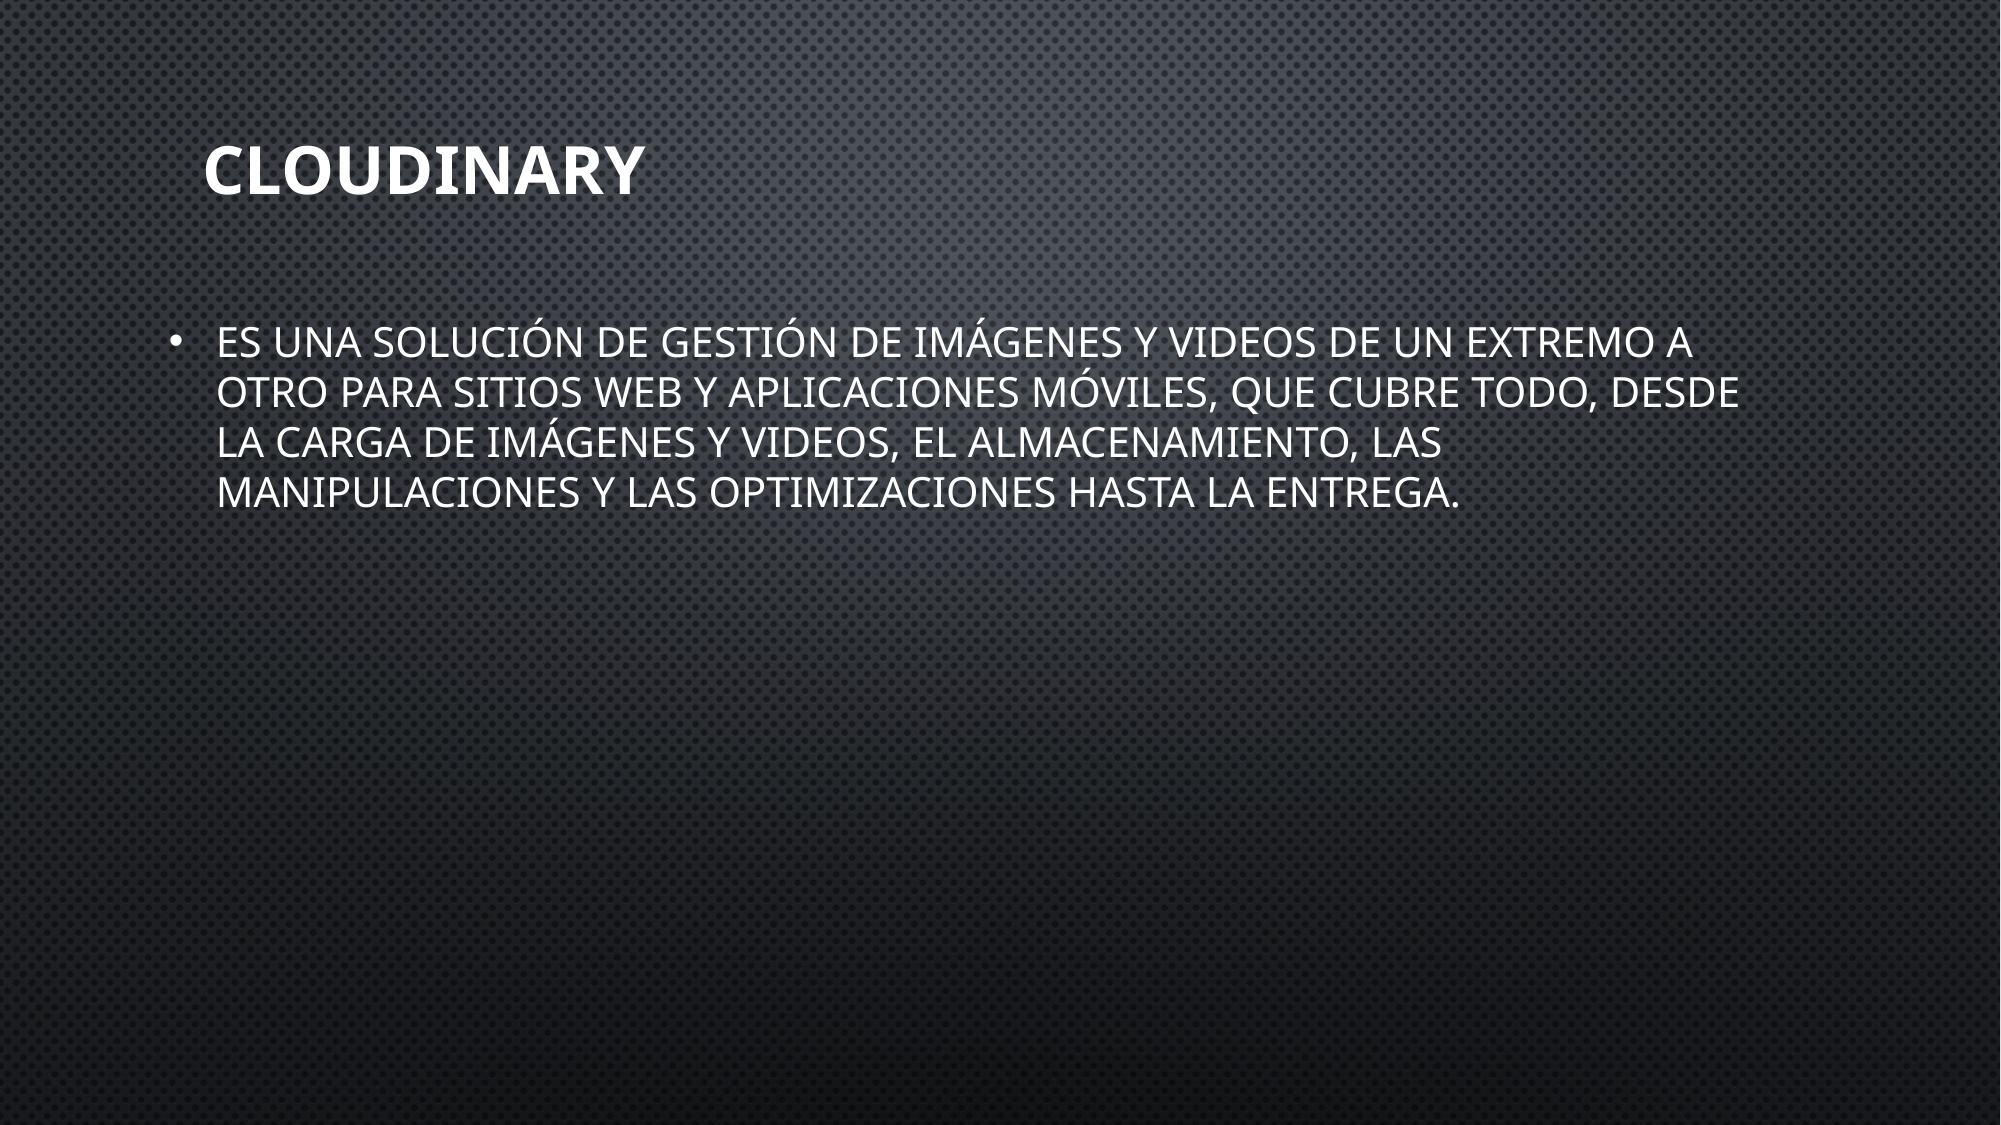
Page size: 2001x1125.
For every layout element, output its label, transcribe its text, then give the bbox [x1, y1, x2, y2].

title cloudinary [187, 99, 1813, 236]
list es una solución de gestión de imágenes y videos de un extremo a otro para sitios web y aplicaciones móviles, que cubre todo, desde la carga de imágenes y videos, el almacenamiento, las manipulaciones y las optimizaciones hasta la entrega. [153, 268, 1779, 563]
